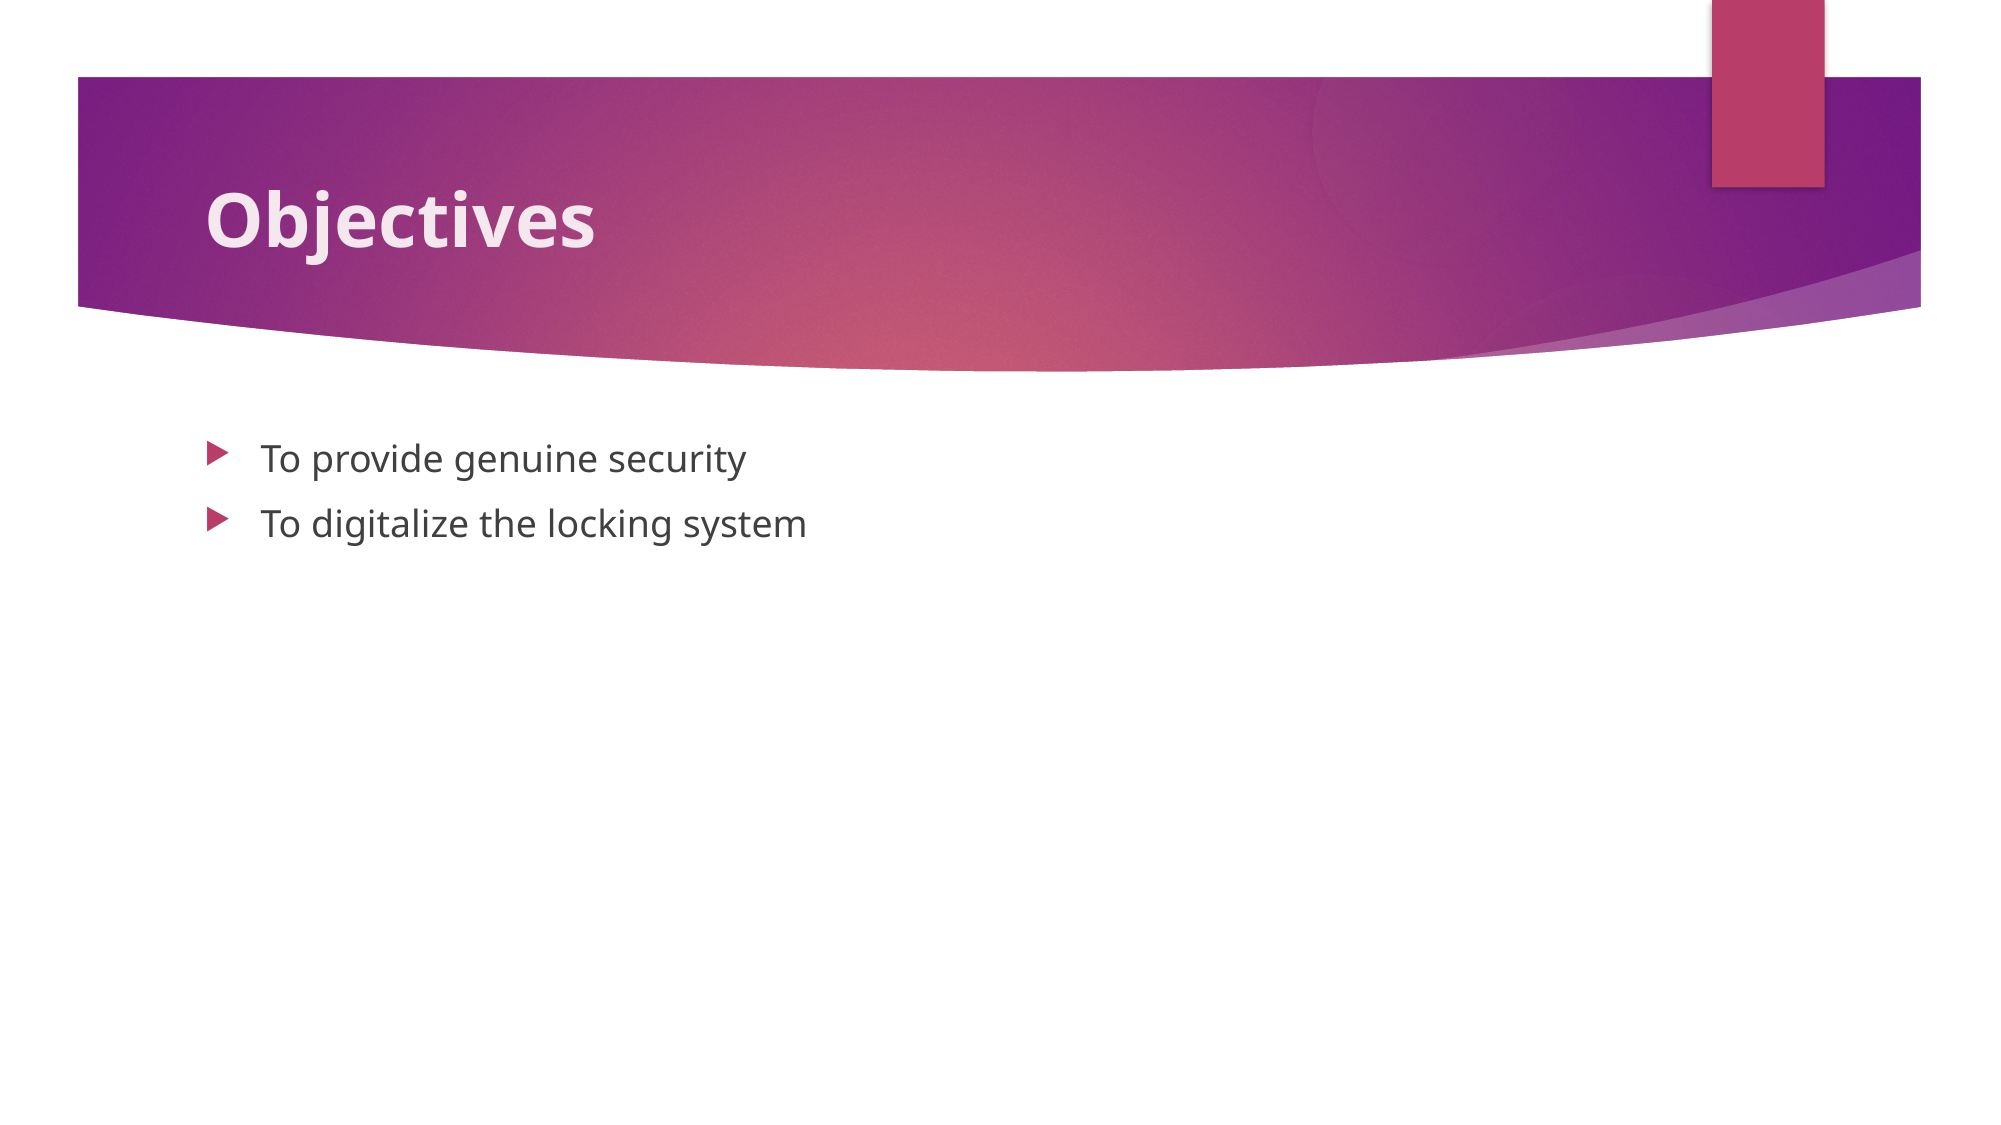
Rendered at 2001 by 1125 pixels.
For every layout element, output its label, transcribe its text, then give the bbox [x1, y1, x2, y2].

title Objectives [189, 159, 1627, 276]
list To provide genuine security To digitalize the locking system [189, 427, 1638, 988]
